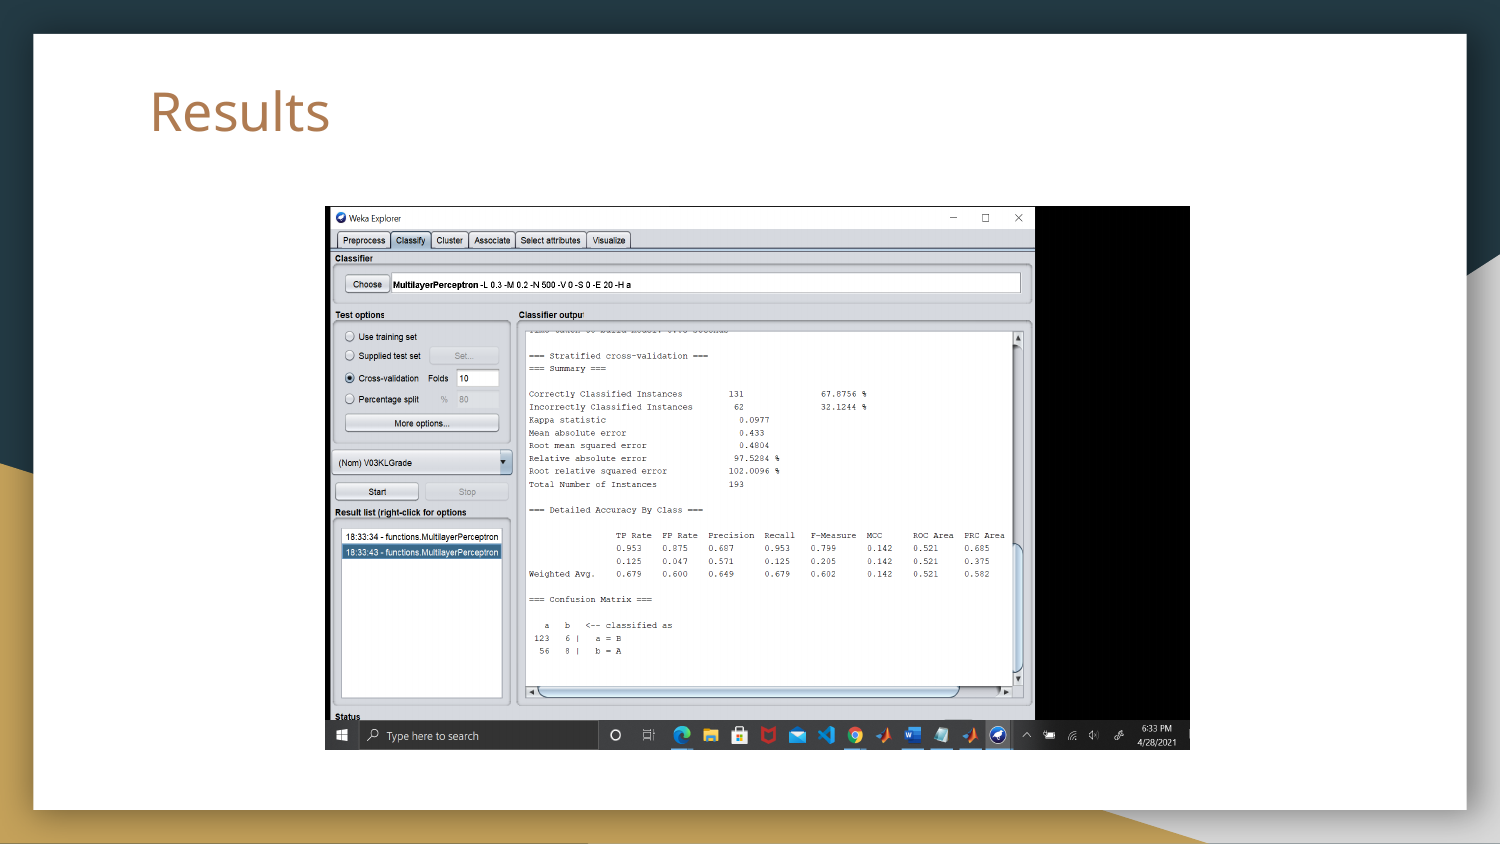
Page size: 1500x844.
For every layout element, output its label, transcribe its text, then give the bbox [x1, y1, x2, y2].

title Results [134, 63, 1366, 158]
picture [325, 206, 1190, 750]
